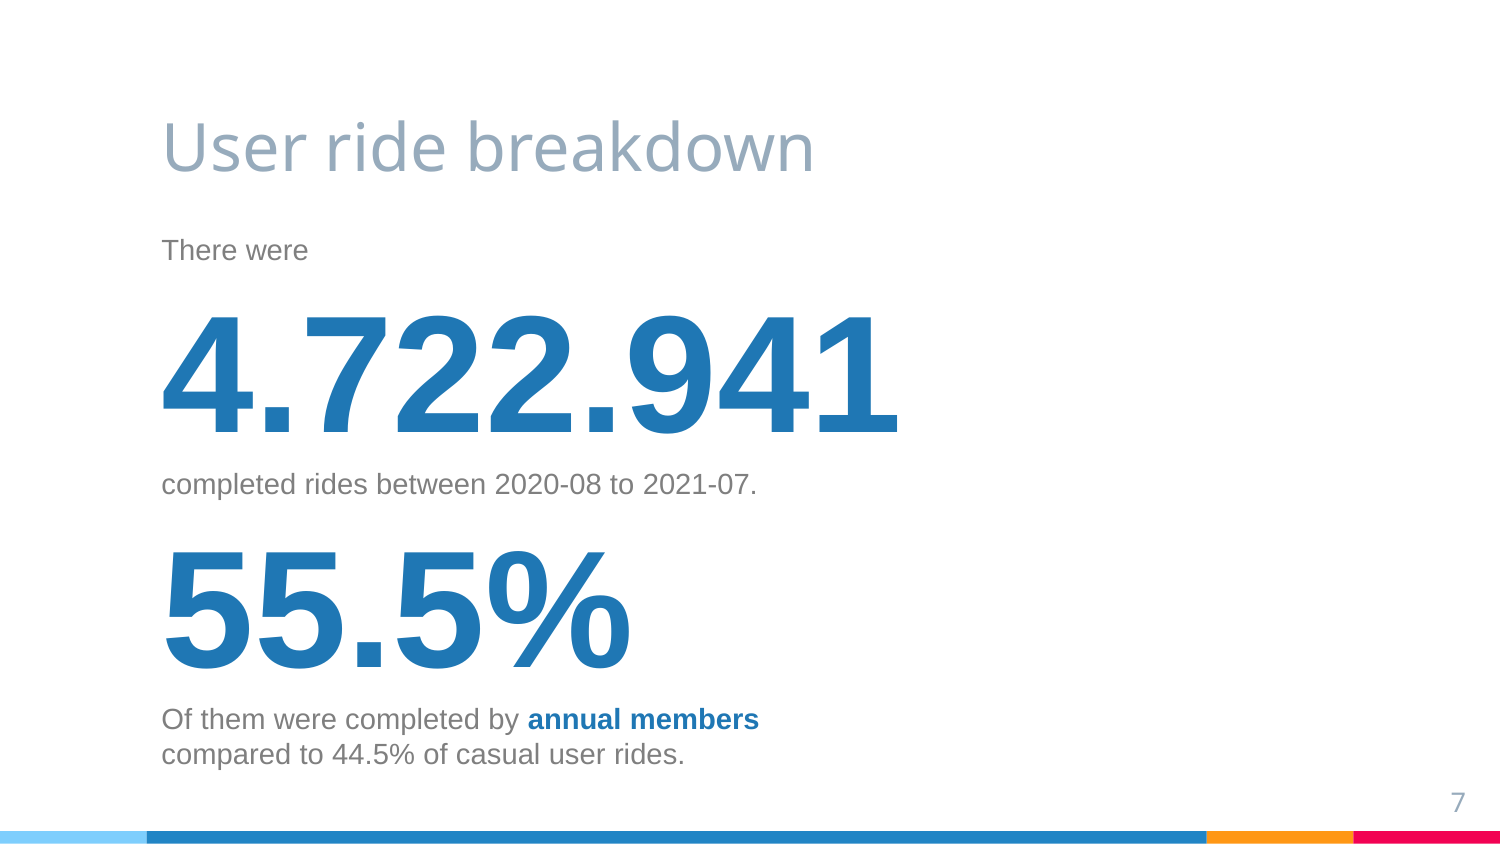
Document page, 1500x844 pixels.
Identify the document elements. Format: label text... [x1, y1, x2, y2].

title User ride breakdown [146, 58, 1207, 200]
text_box There were 4.722.941 completed rides between 2020-08 to 2021-07. 55.5% Of them were completed by annual members compared to 44.5% of casual user rides. [146, 223, 1037, 778]
slide_number 7 [1391, 770, 1482, 822]
